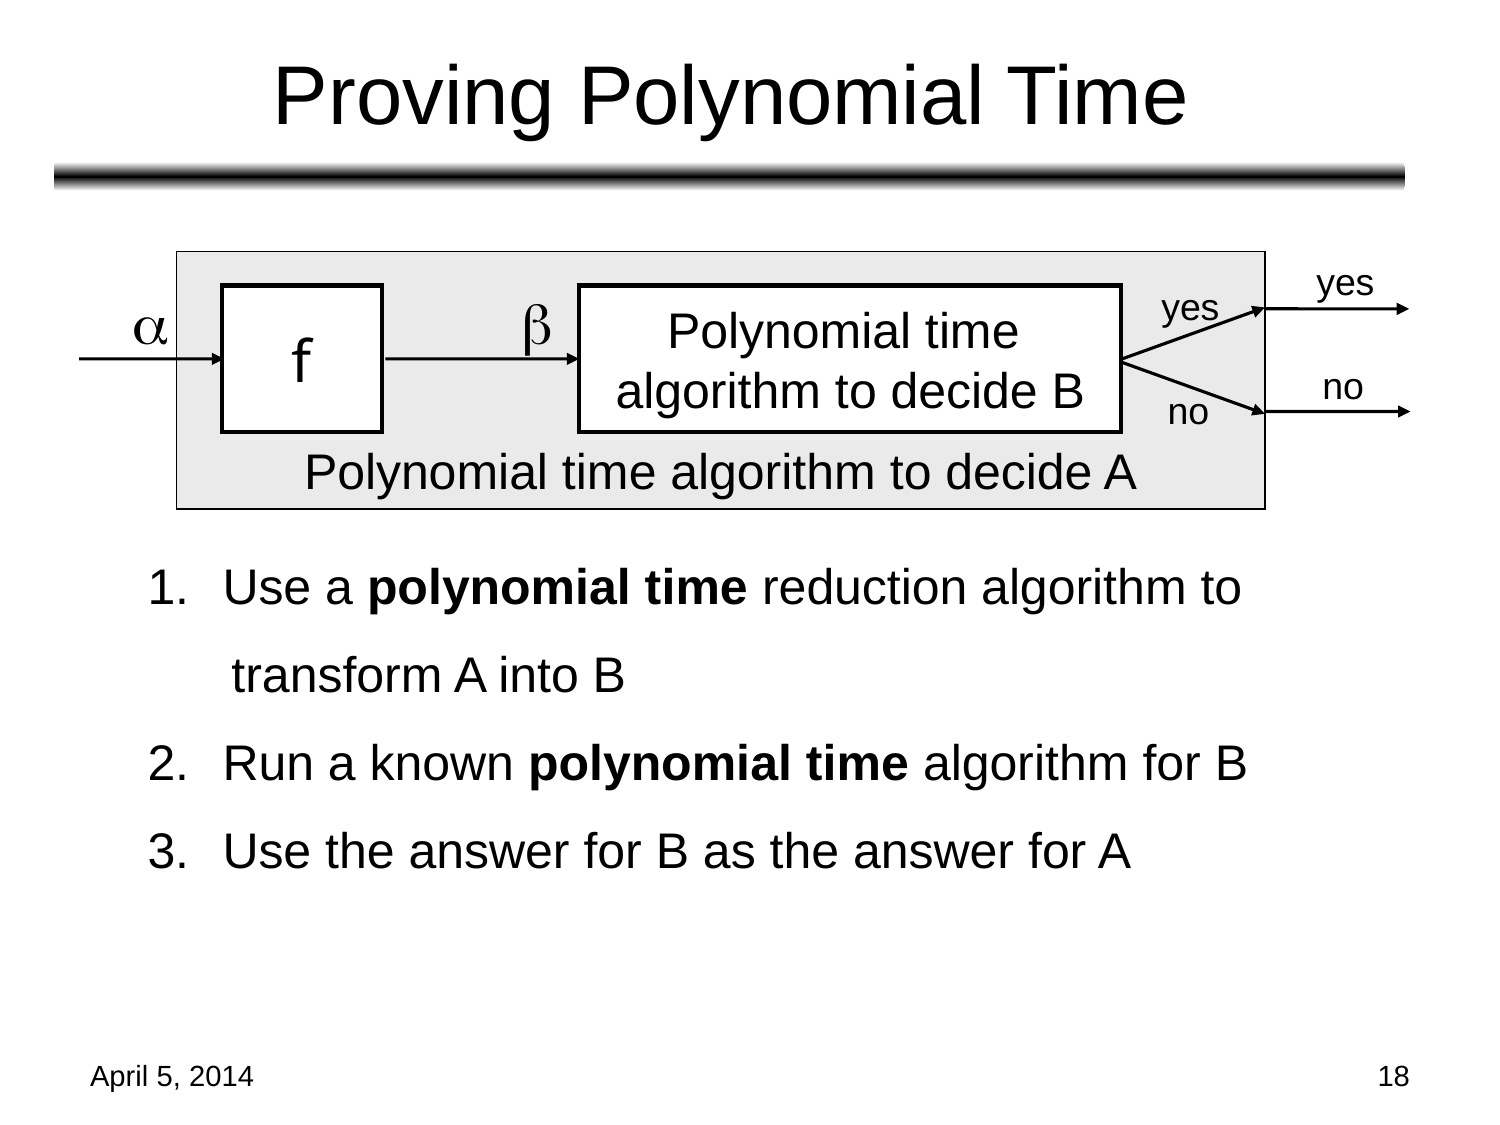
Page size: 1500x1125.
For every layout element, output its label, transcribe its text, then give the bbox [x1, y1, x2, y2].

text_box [78, 250, 1411, 510]
title Proving Polynomial Time [55, 16, 1406, 166]
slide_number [75, 1049, 425, 1103]
slide_number 18 [1074, 1049, 1425, 1103]
list Use a polynomial time reduction algorithm to transform A into B Run a known polynomial time algorithm for B Use the answer for B as the answer for A [57, 529, 1452, 1032]
